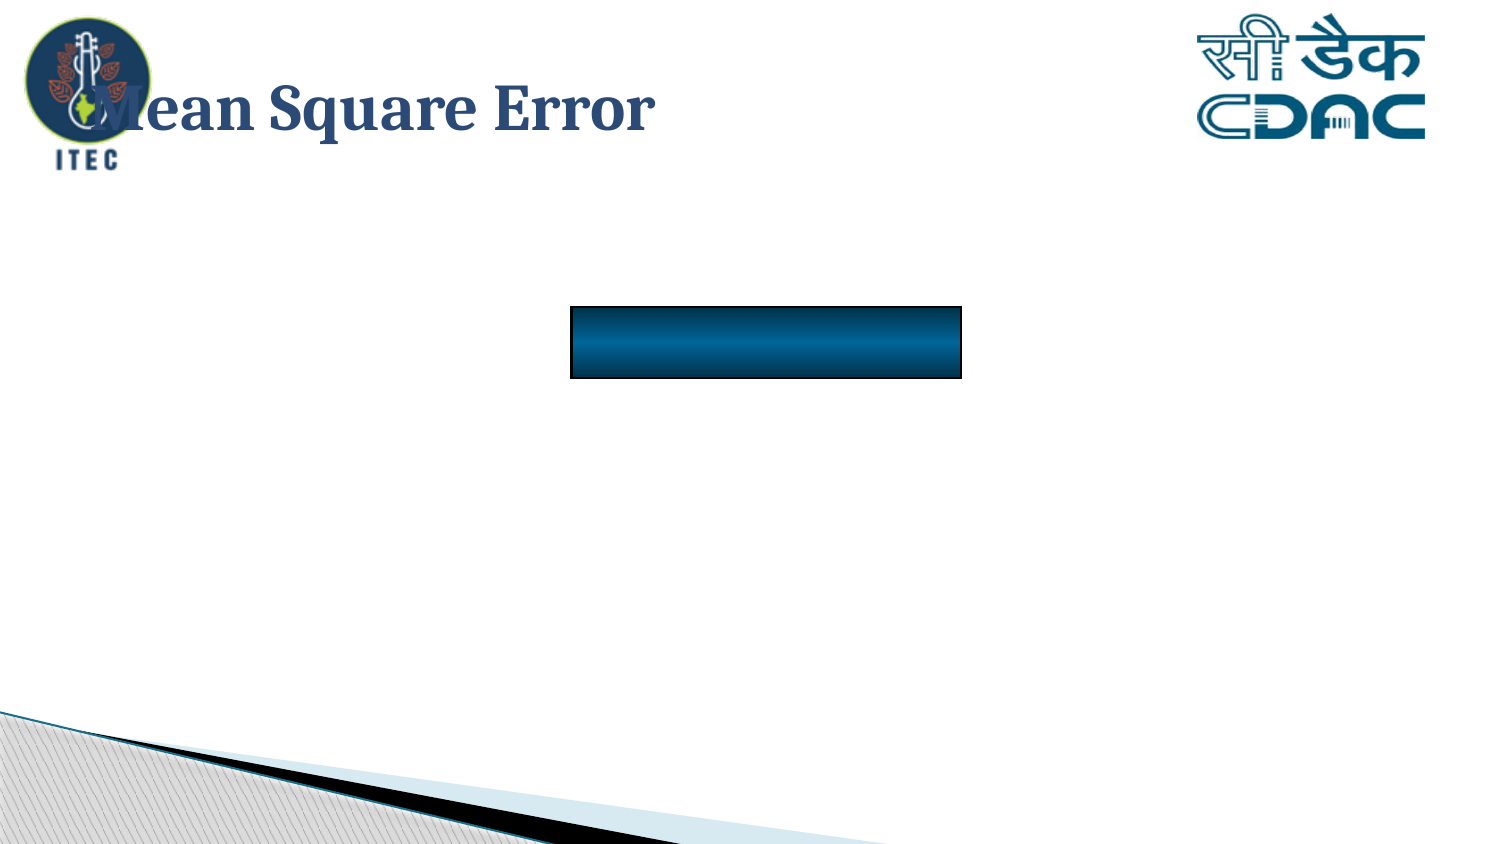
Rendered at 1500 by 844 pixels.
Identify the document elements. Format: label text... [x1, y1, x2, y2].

picture [0, 8, 175, 183]
picture [1197, 13, 1425, 33]
text_box [571, 307, 961, 379]
title Mean Square Error [75, 33, 1425, 175]
